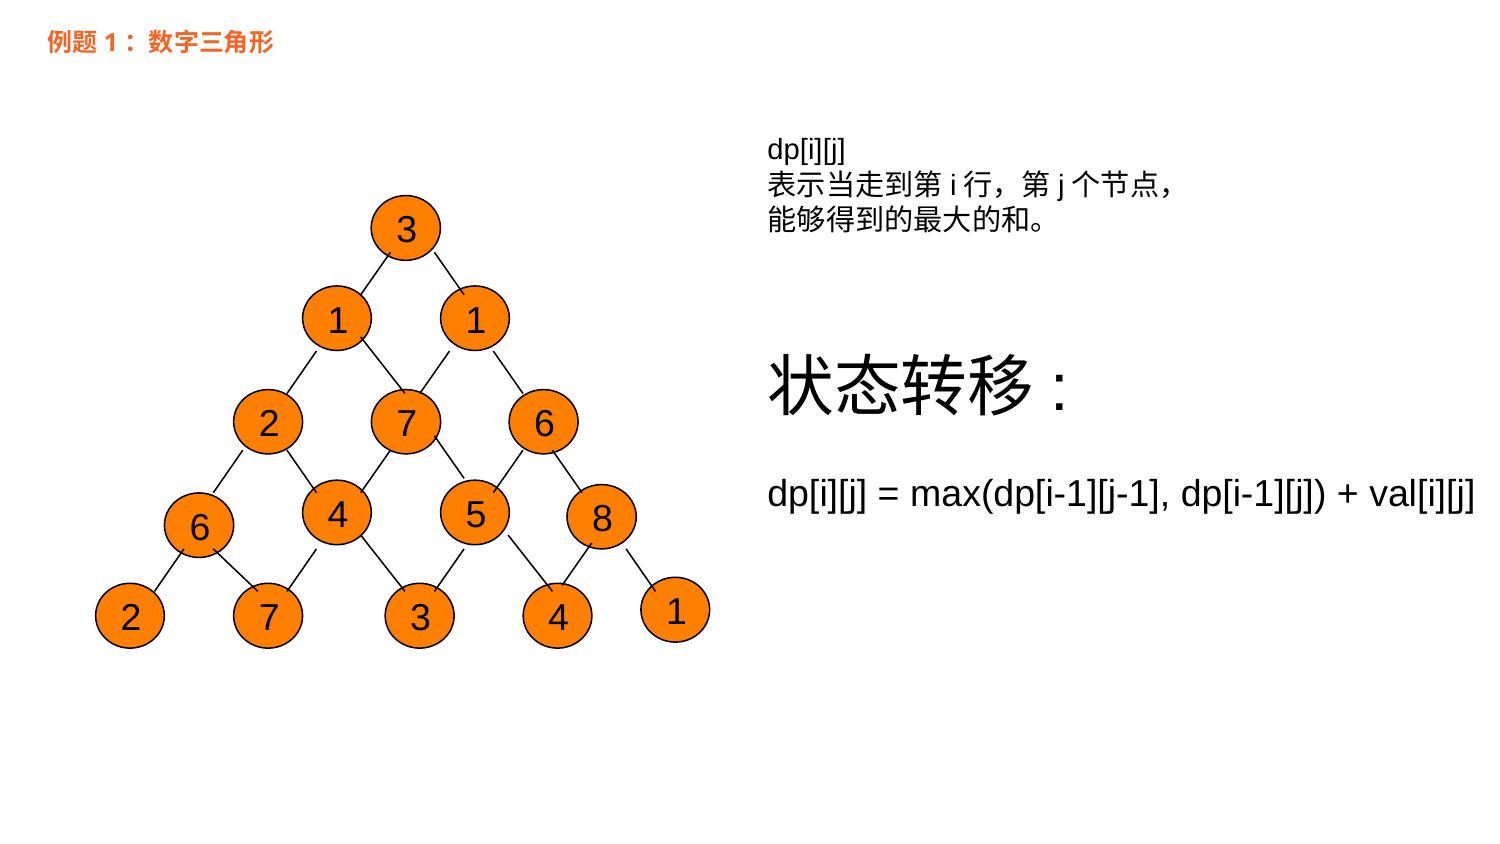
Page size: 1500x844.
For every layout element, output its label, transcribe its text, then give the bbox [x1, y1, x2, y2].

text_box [95, 195, 710, 649]
title 例题1：数字三角形 [32, 11, 1055, 72]
text_box dp[i][j] 表示当走到第i行，第j个节点， 能够得到的最大的和。 [752, 115, 1246, 284]
text_box 状态转移: dp[i][j] = max(dp[i-1][j-1], dp[i-1][j]) + val[i][j] [752, 328, 1500, 844]
